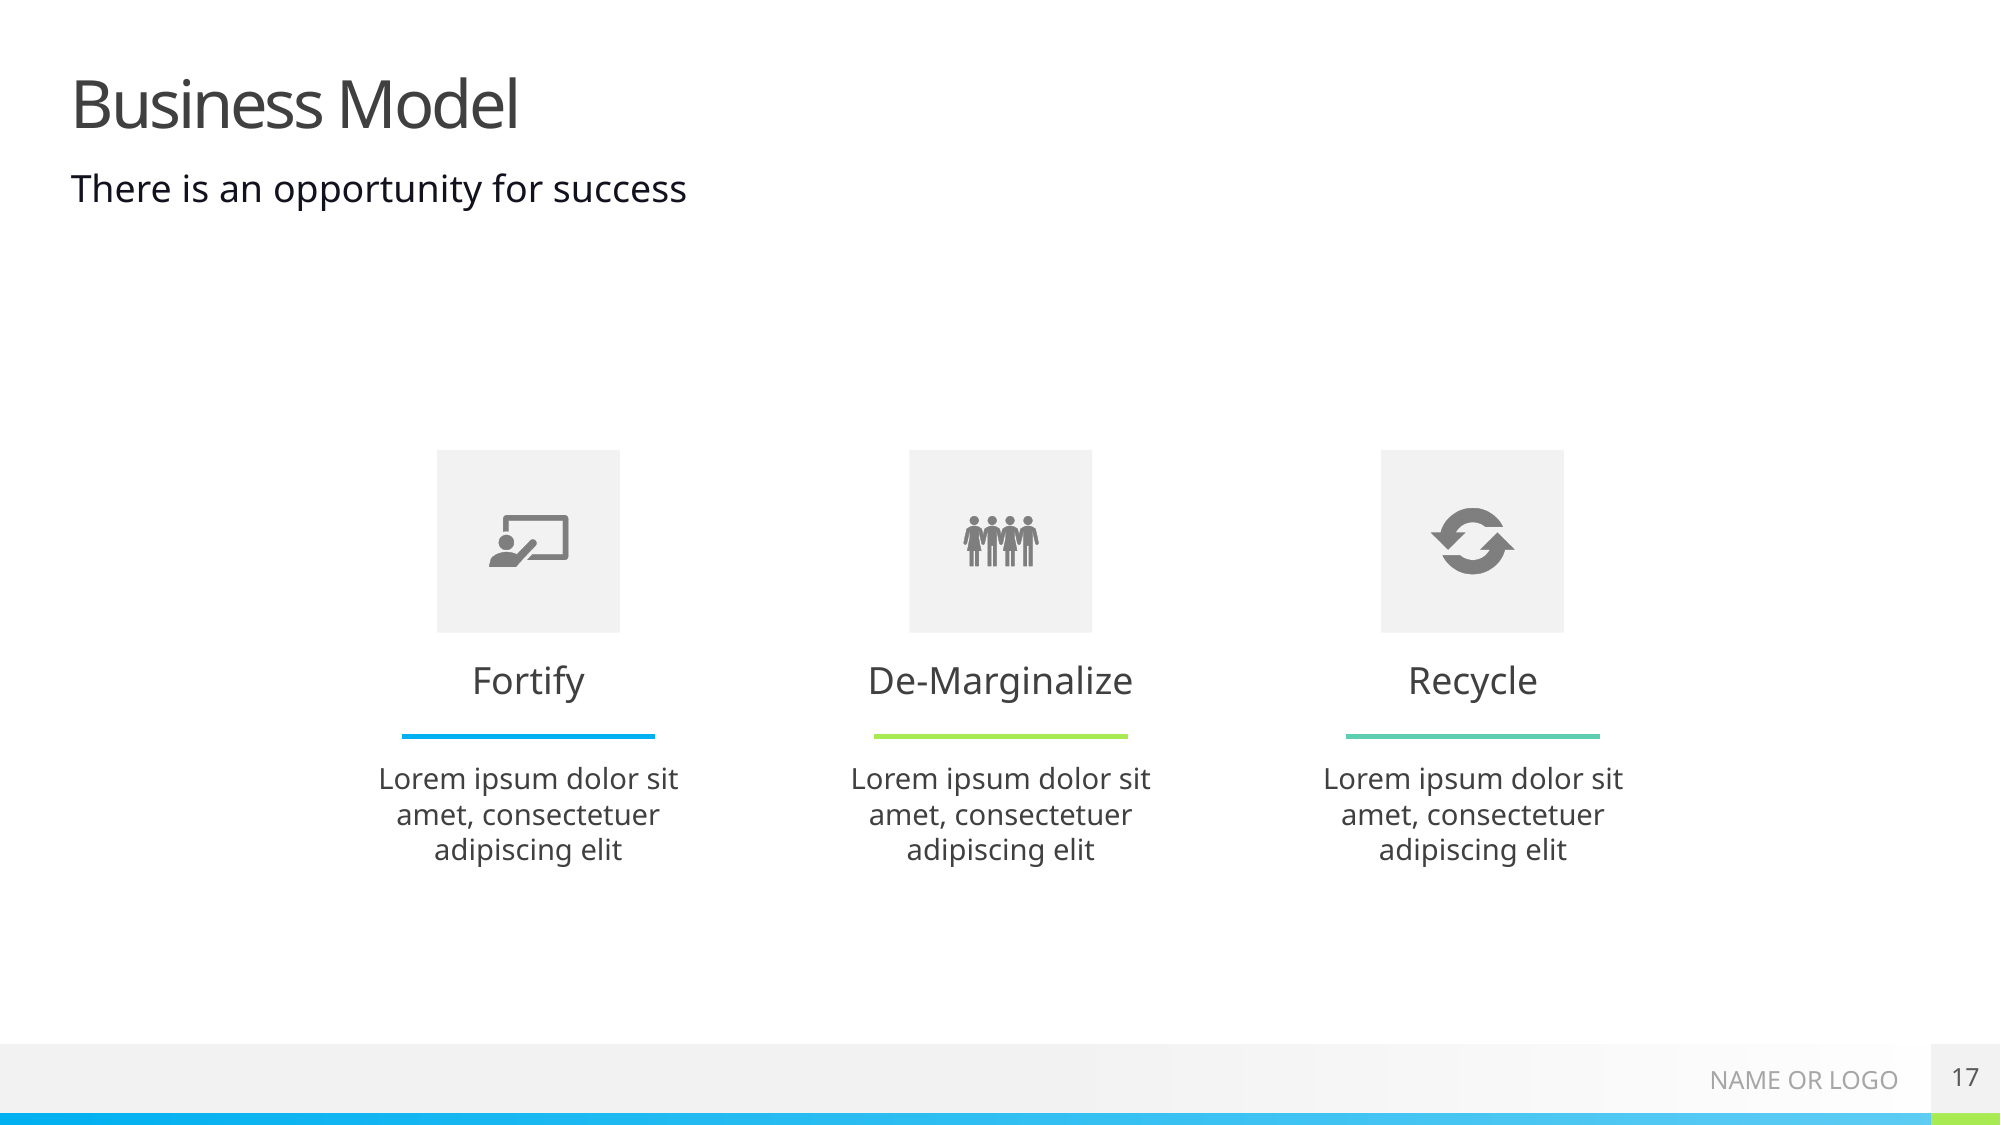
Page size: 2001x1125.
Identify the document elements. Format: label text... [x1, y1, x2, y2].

list Lorem ipsum dolor sit amet, consectetuer adipiscing elit [1310, 760, 1636, 879]
picture [485, 498, 572, 585]
picture [1429, 498, 1516, 585]
list De-Marginalize [838, 656, 1164, 716]
list Fortify [366, 656, 691, 716]
list Lorem ipsum dolor sit amet, consectetuer adipiscing elit [366, 760, 691, 879]
title Business Model [70, 70, 1932, 142]
list Lorem ipsum dolor sit amet, consectetuer adipiscing elit [838, 760, 1164, 879]
picture [958, 498, 1044, 585]
text_box [1380, 449, 1565, 634]
list Recycle [1310, 656, 1636, 716]
list There is an opportunity for success [70, 165, 1932, 225]
text_box [436, 449, 621, 634]
text_box [908, 449, 1093, 634]
slide_number 17 [1931, 1044, 2000, 1114]
